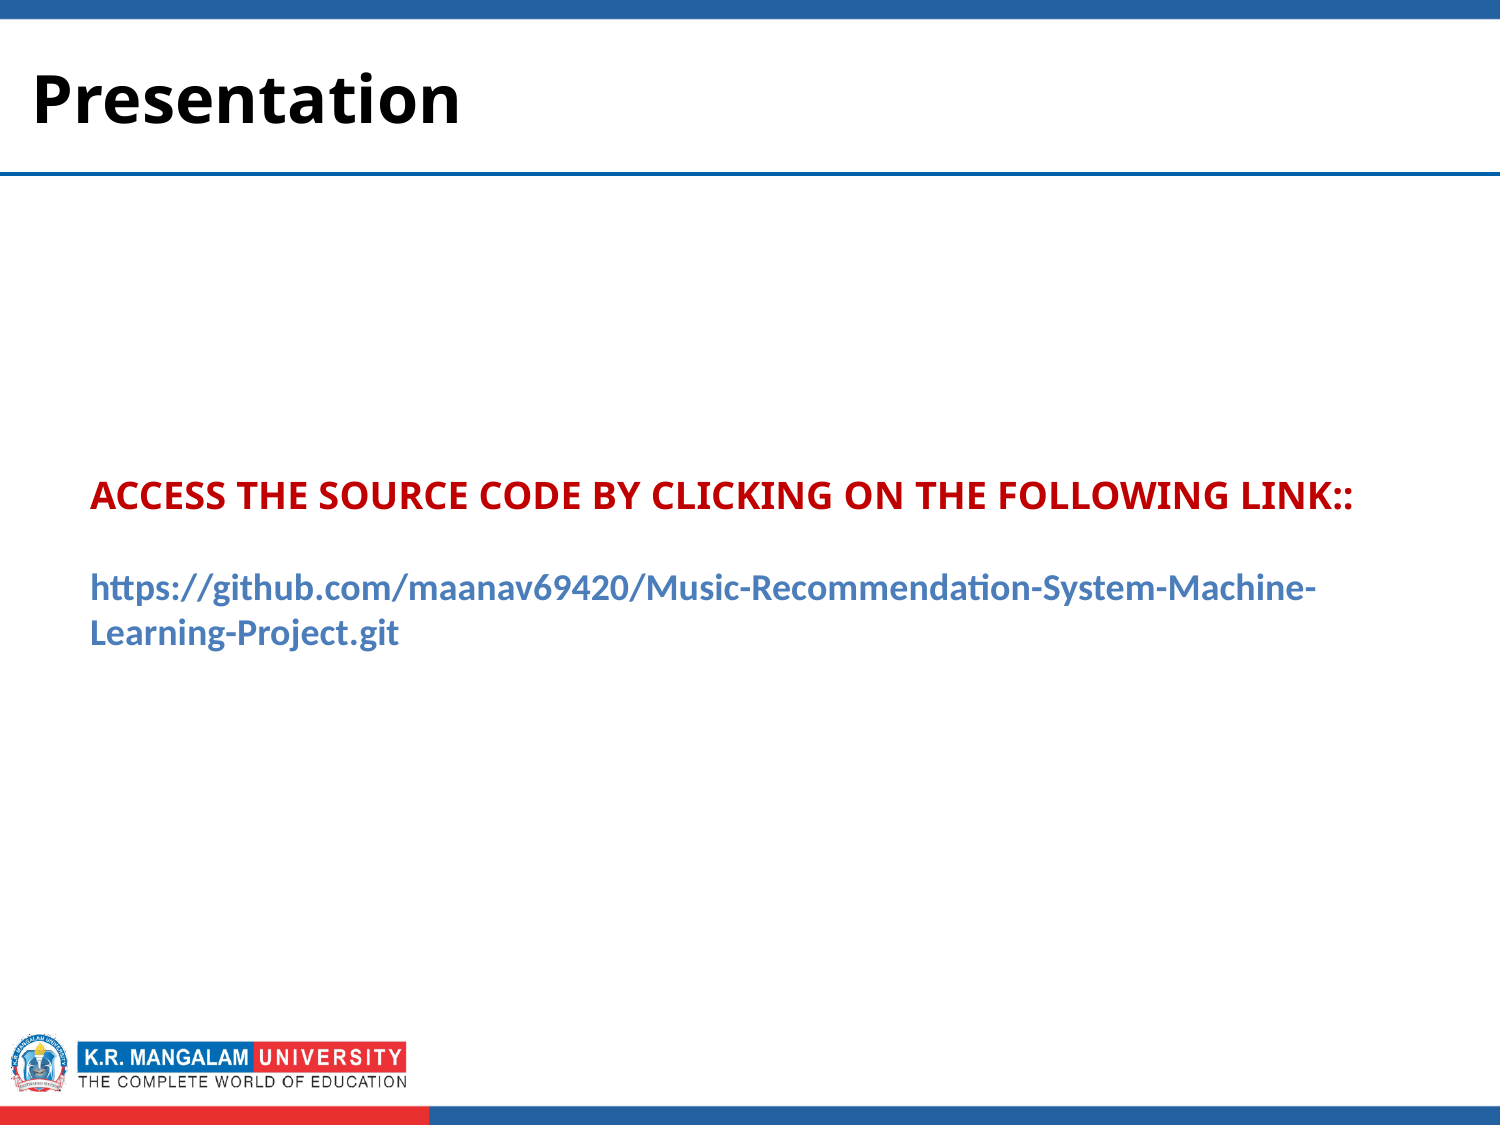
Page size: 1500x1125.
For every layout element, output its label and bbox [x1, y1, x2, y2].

list [0, 181, 1500, 1125]
list [0, 0, 1500, 173]
picture [11, 1034, 408, 1093]
